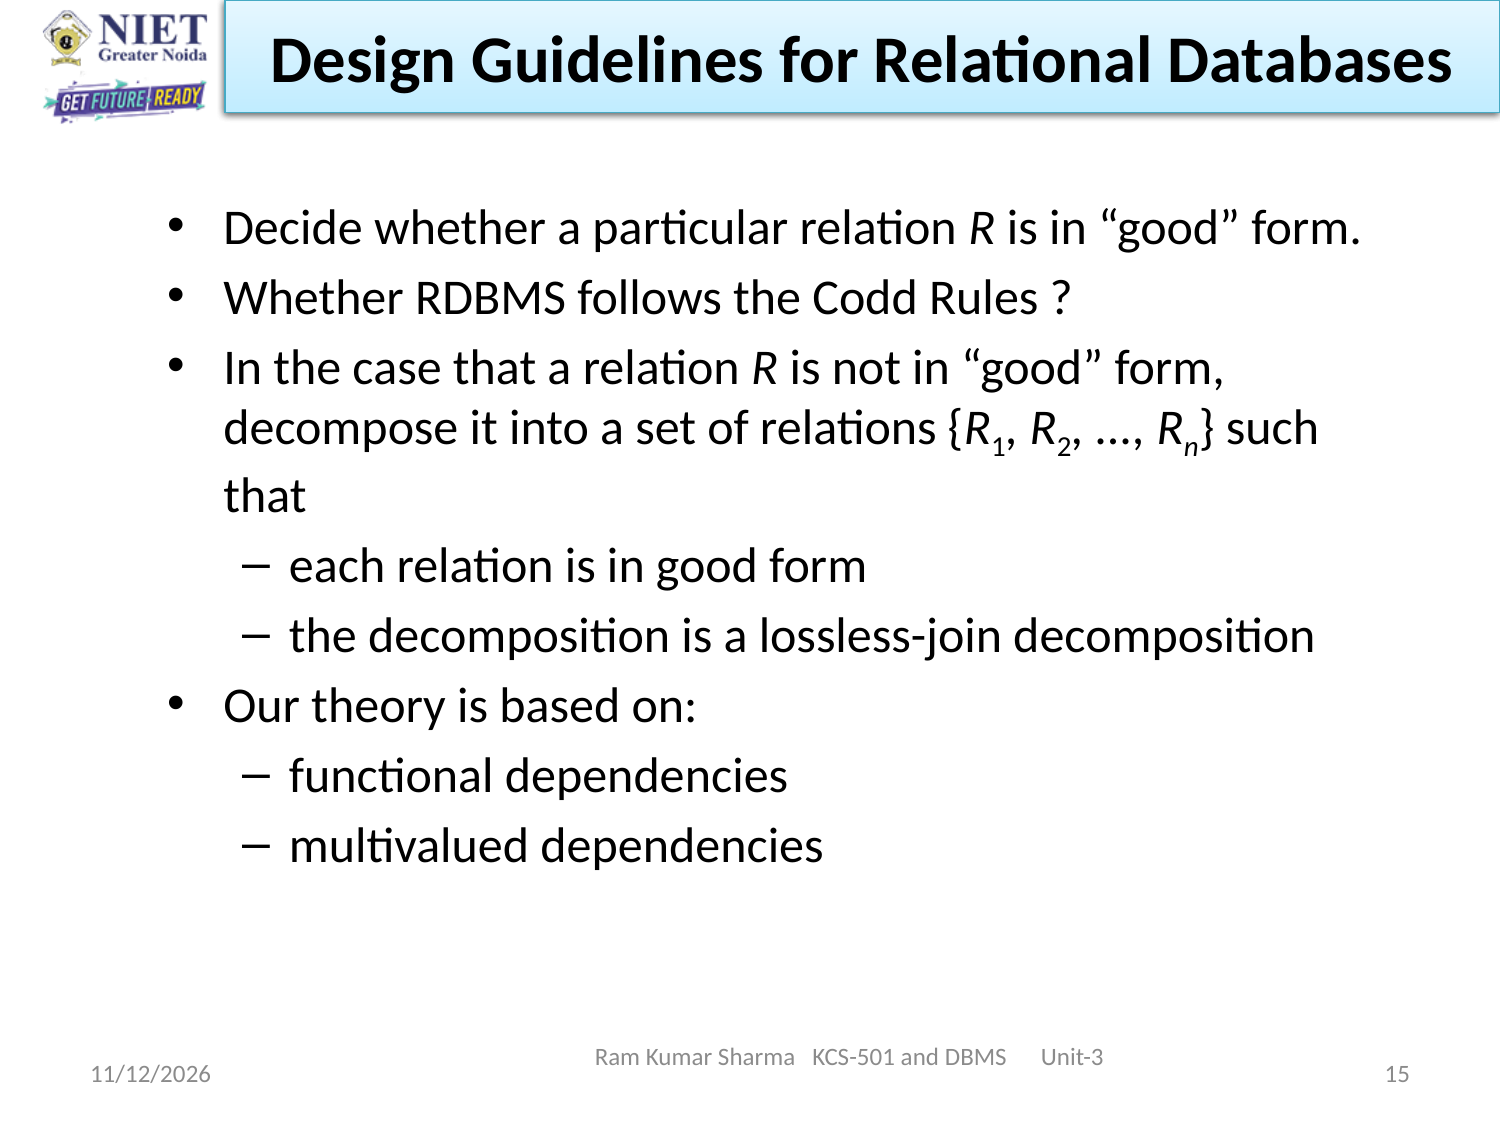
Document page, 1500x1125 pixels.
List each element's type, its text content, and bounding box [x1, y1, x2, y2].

picture [5, 0, 244, 134]
footer Ram Kumar Sharma KCS-501 and DBMS Unit-3 [462, 1025, 1238, 1085]
text_box Decide whether a particular relation R is in “good” form. Whether RDBMS follows the Codd Rules ? In the case that a relation R is not in “good” form, decompose it into a set of relations {R1, R2, ..., Rn} such that each relation is in good form the decomposition is a lossless-join decomposition Our theory is based on: functional dependencies multivalued dependencies [152, 186, 1409, 992]
slide_number 15 [1074, 1042, 1425, 1103]
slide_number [75, 1042, 425, 1103]
text_box Design Guidelines for Relational Databases [224, 0, 1500, 113]
